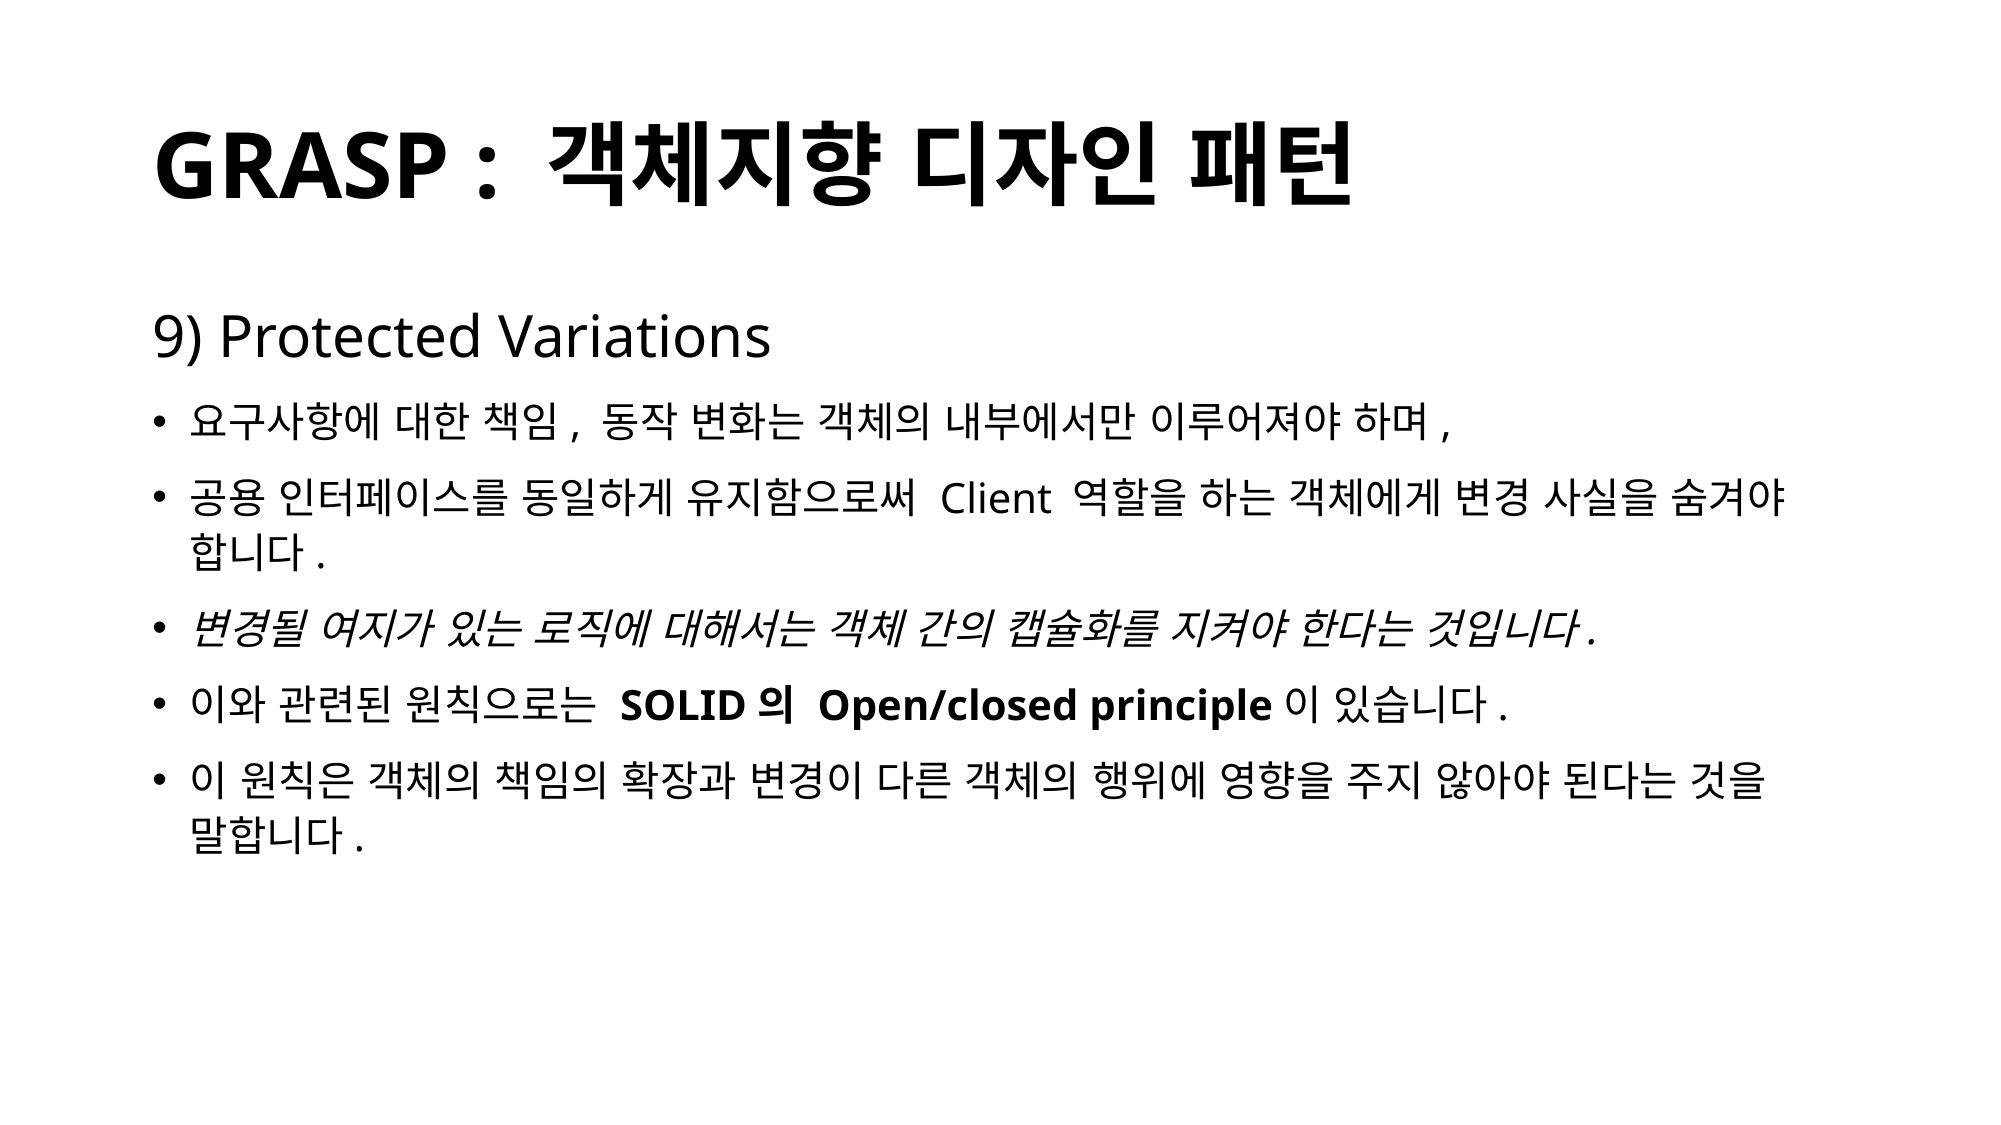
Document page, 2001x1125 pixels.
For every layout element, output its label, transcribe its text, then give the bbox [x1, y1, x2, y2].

title GRASP : 객체지향 디자인 패턴 [137, 59, 1863, 278]
list 9) Protected Variations 요구사항에 대한 책임, 동작 변화는 객체의 내부에서만 이루어져야 하며, 공용 인터페이스를 동일하게 유지함으로써 Client 역할을 하는 객체에게 변경 사실을 숨겨야 합니다. 변경될 여지가 있는 로직에 대해서는 객체 간의 캡슐화를 지켜야 한다는 것입니다. 이와 관련된 원칙으로는 SOLID의 Open/closed principle이 있습니다. 이 원칙은 객체의 책임의 확장과 변경이 다른 객체의 행위에 영향을 주지 않아야 된다는 것을 말합니다. [137, 299, 1863, 1014]
